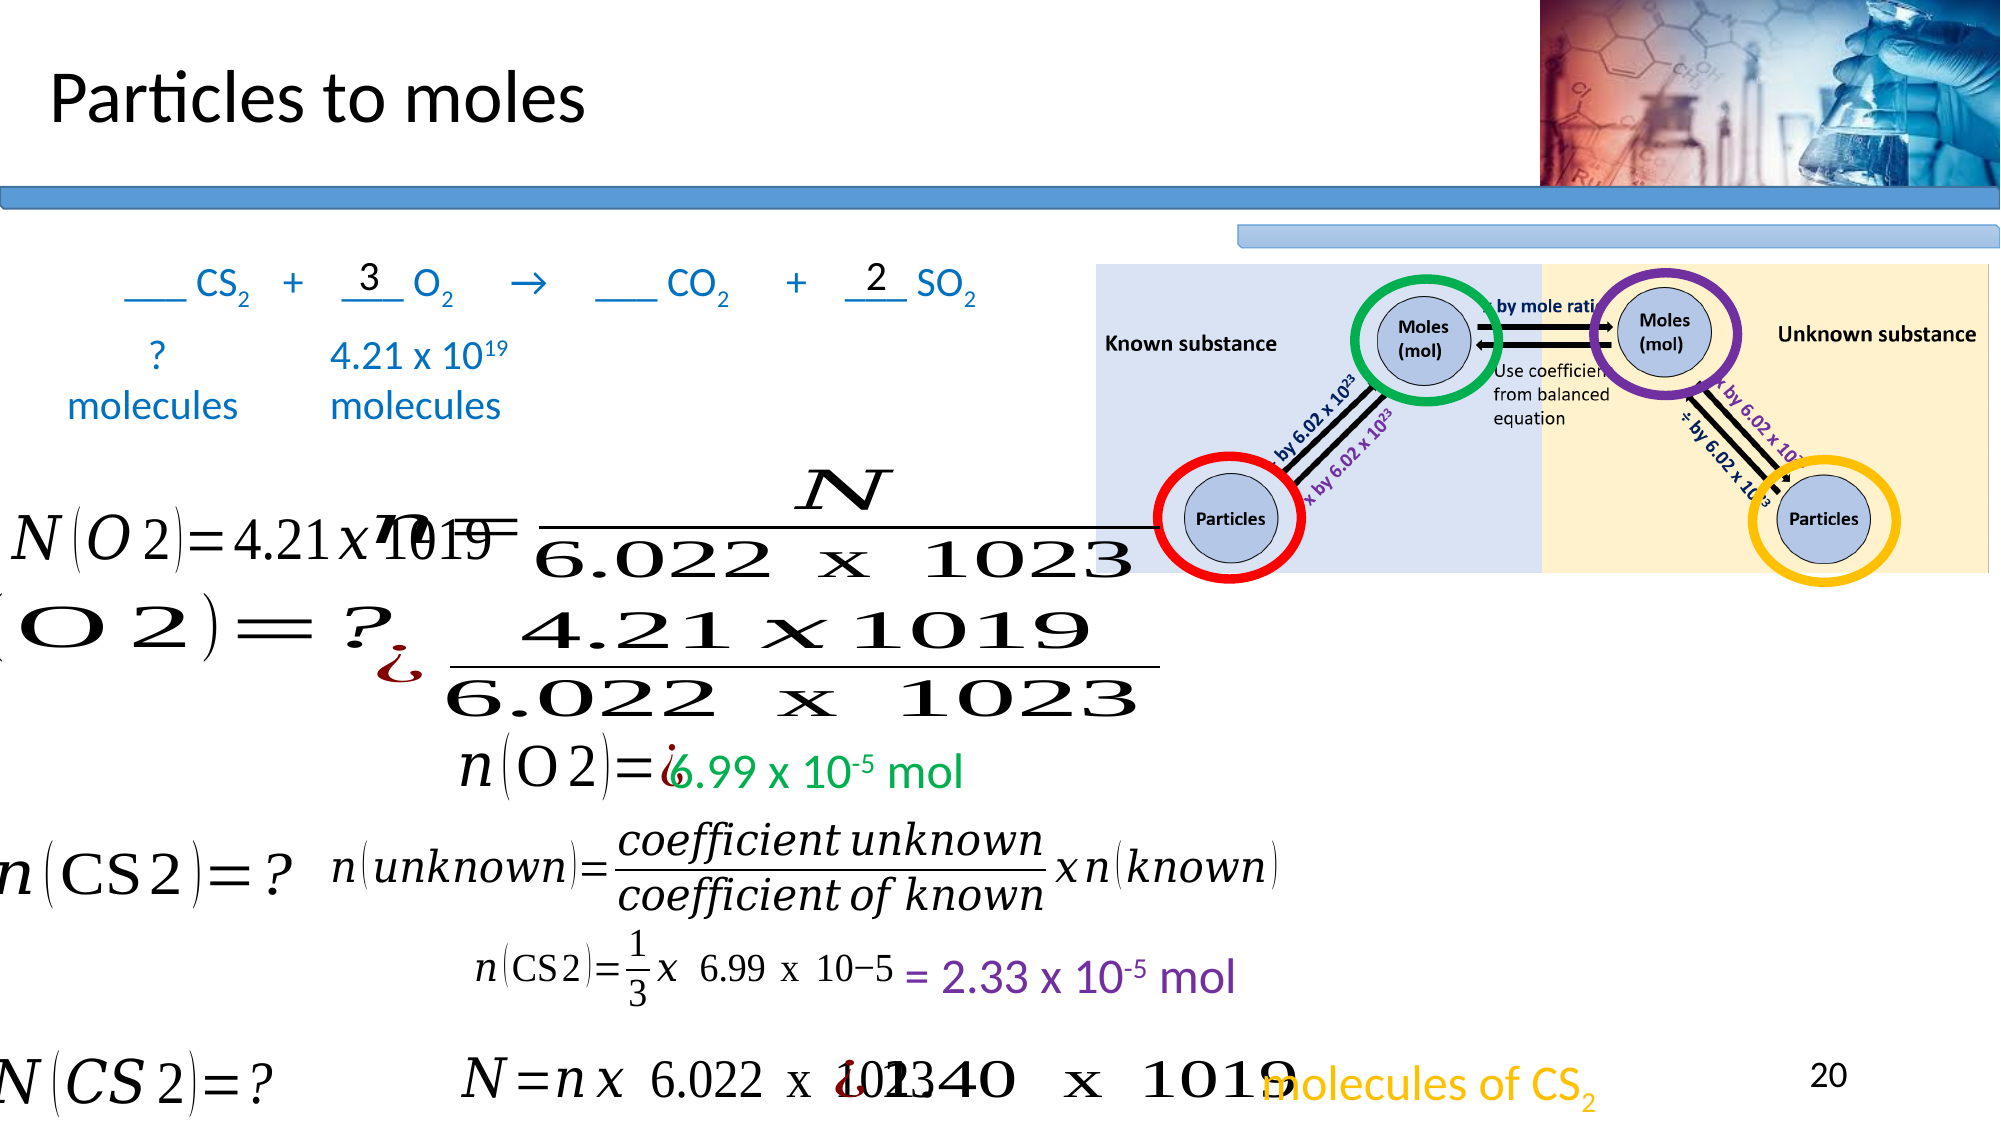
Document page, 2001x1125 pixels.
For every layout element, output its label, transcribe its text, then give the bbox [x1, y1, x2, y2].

text_box [1195, 573, 1264, 581]
text_box 4.21 x 1019 molecules [315, 320, 529, 435]
text_box ___ CS2 + ___ O2 → ___ CO2 + ___ SO2 [109, 247, 992, 320]
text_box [457, 729, 1302, 807]
text_box molecules of CS2 [1246, 1042, 1611, 1125]
text_box 2 [851, 241, 966, 306]
text_box ? molecules [52, 320, 264, 435]
text_box [1784, 573, 1865, 584]
slide_number 20 [1611, 1042, 1863, 1103]
text_box [0, 185, 2000, 210]
text_box = 2.33 x 10-5 mol [878, 936, 1526, 1011]
picture [1090, 264, 1991, 573]
picture [1540, 0, 2000, 191]
text_box Particles to moles [34, 40, 1324, 146]
text_box [1237, 224, 2000, 249]
text_box 3 [343, 241, 458, 306]
